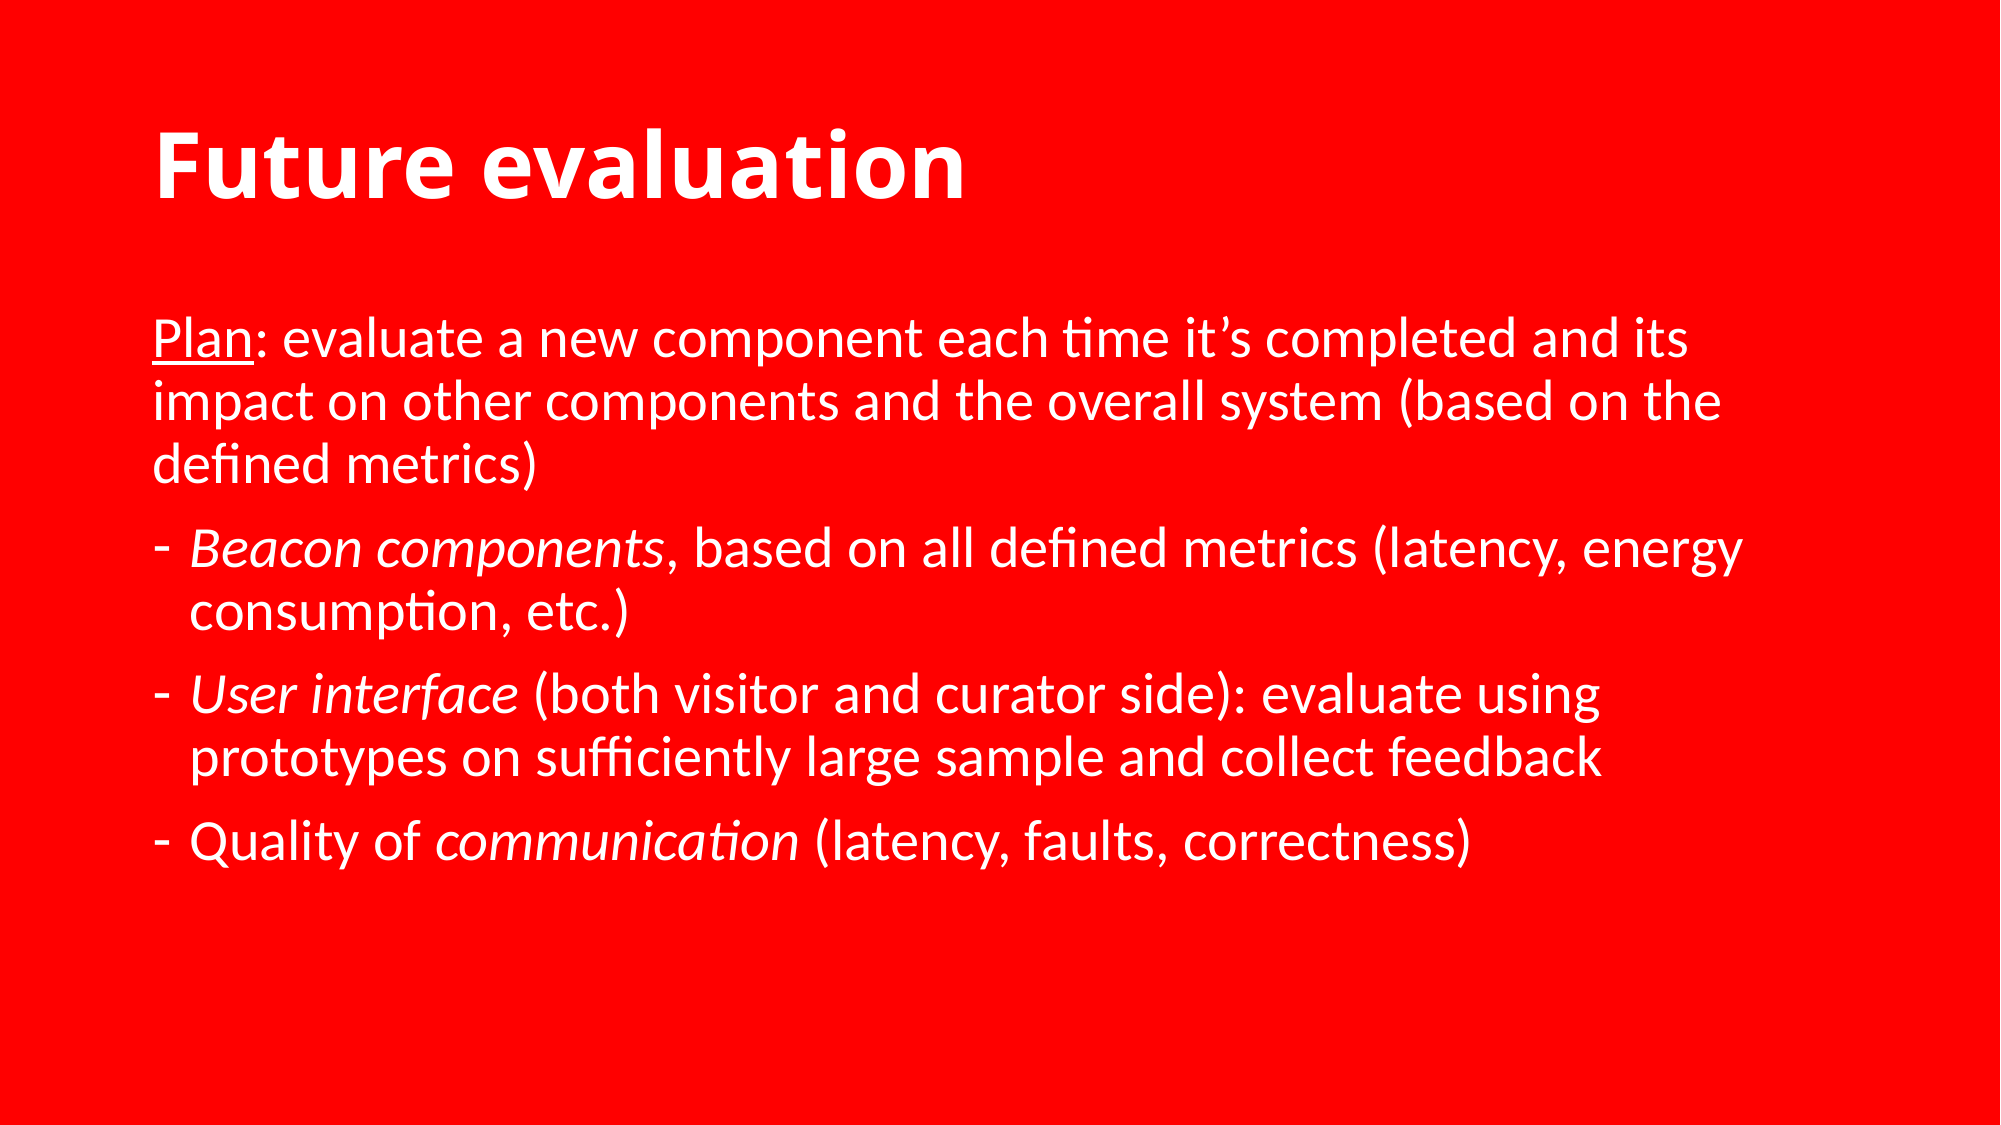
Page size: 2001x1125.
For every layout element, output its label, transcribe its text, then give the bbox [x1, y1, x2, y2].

list Plan: evaluate a new component each time it’s completed and its impact on other components and the overall system (based on the defined metrics) Beacon components, based on all defined metrics (latency, energy consumption, etc.) User interface (both visitor and curator side): evaluate using prototypes on sufficiently large sample and collect feedback Quality of communication (latency, faults, correctness) [137, 299, 1863, 1014]
title Future evaluation [137, 59, 1863, 278]
